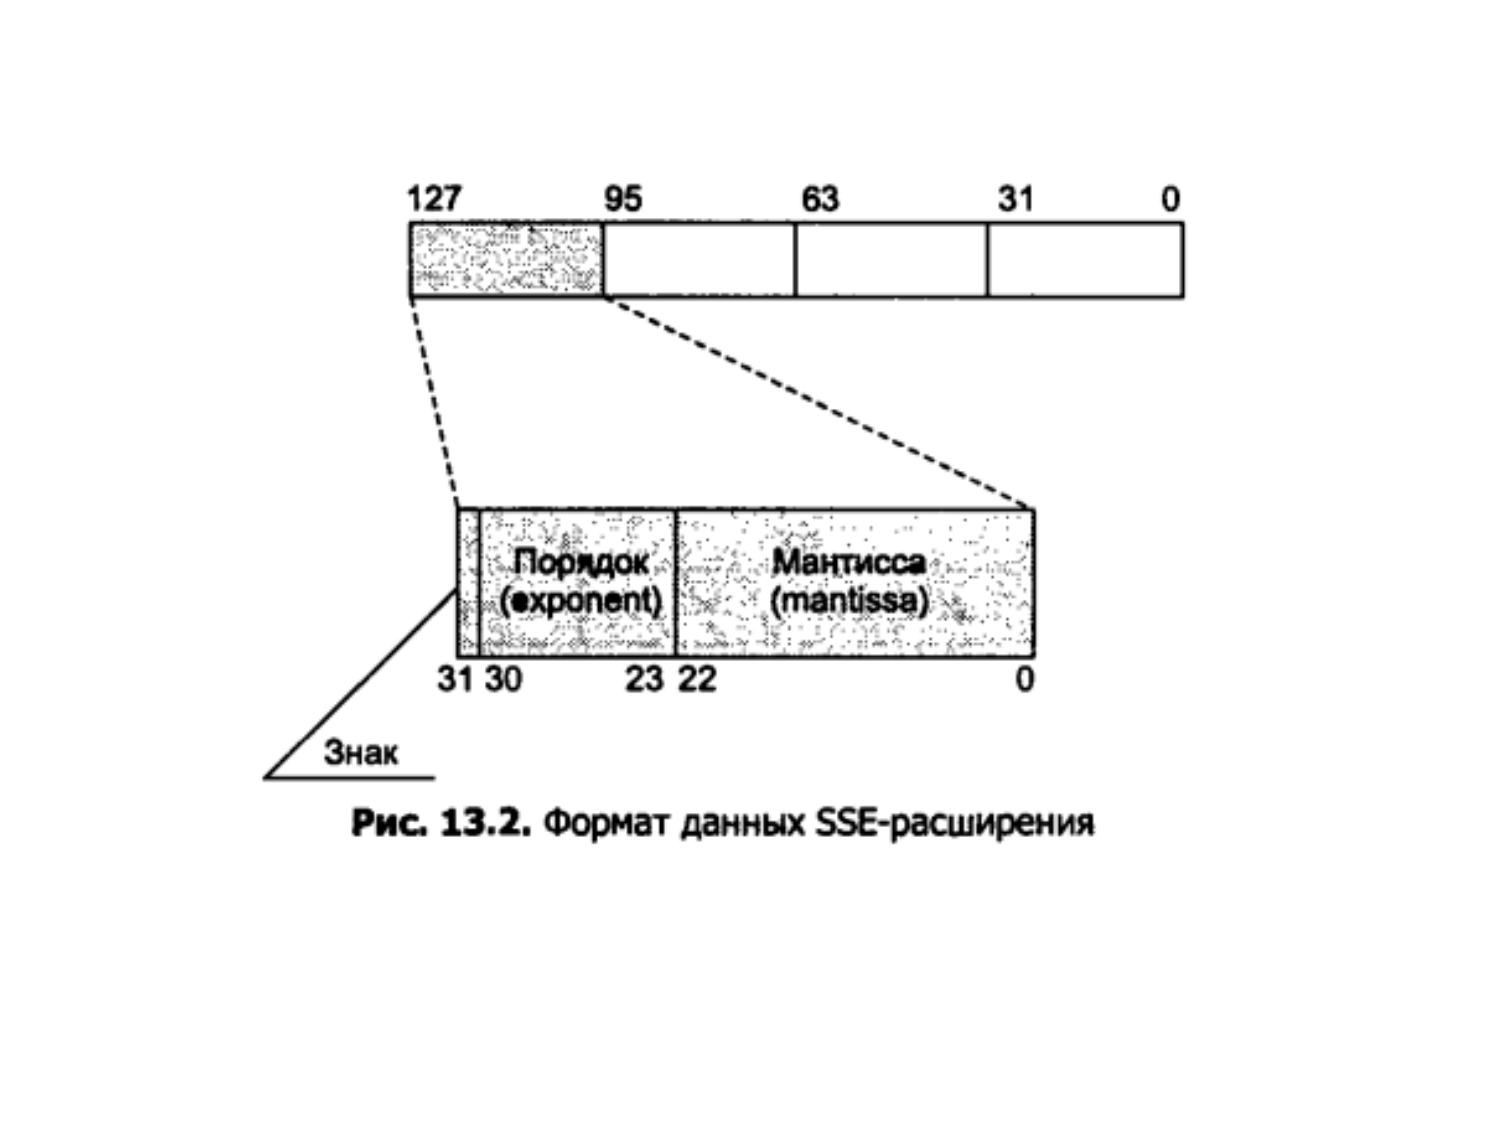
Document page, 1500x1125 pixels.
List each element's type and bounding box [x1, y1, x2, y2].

picture [194, 160, 1235, 884]
